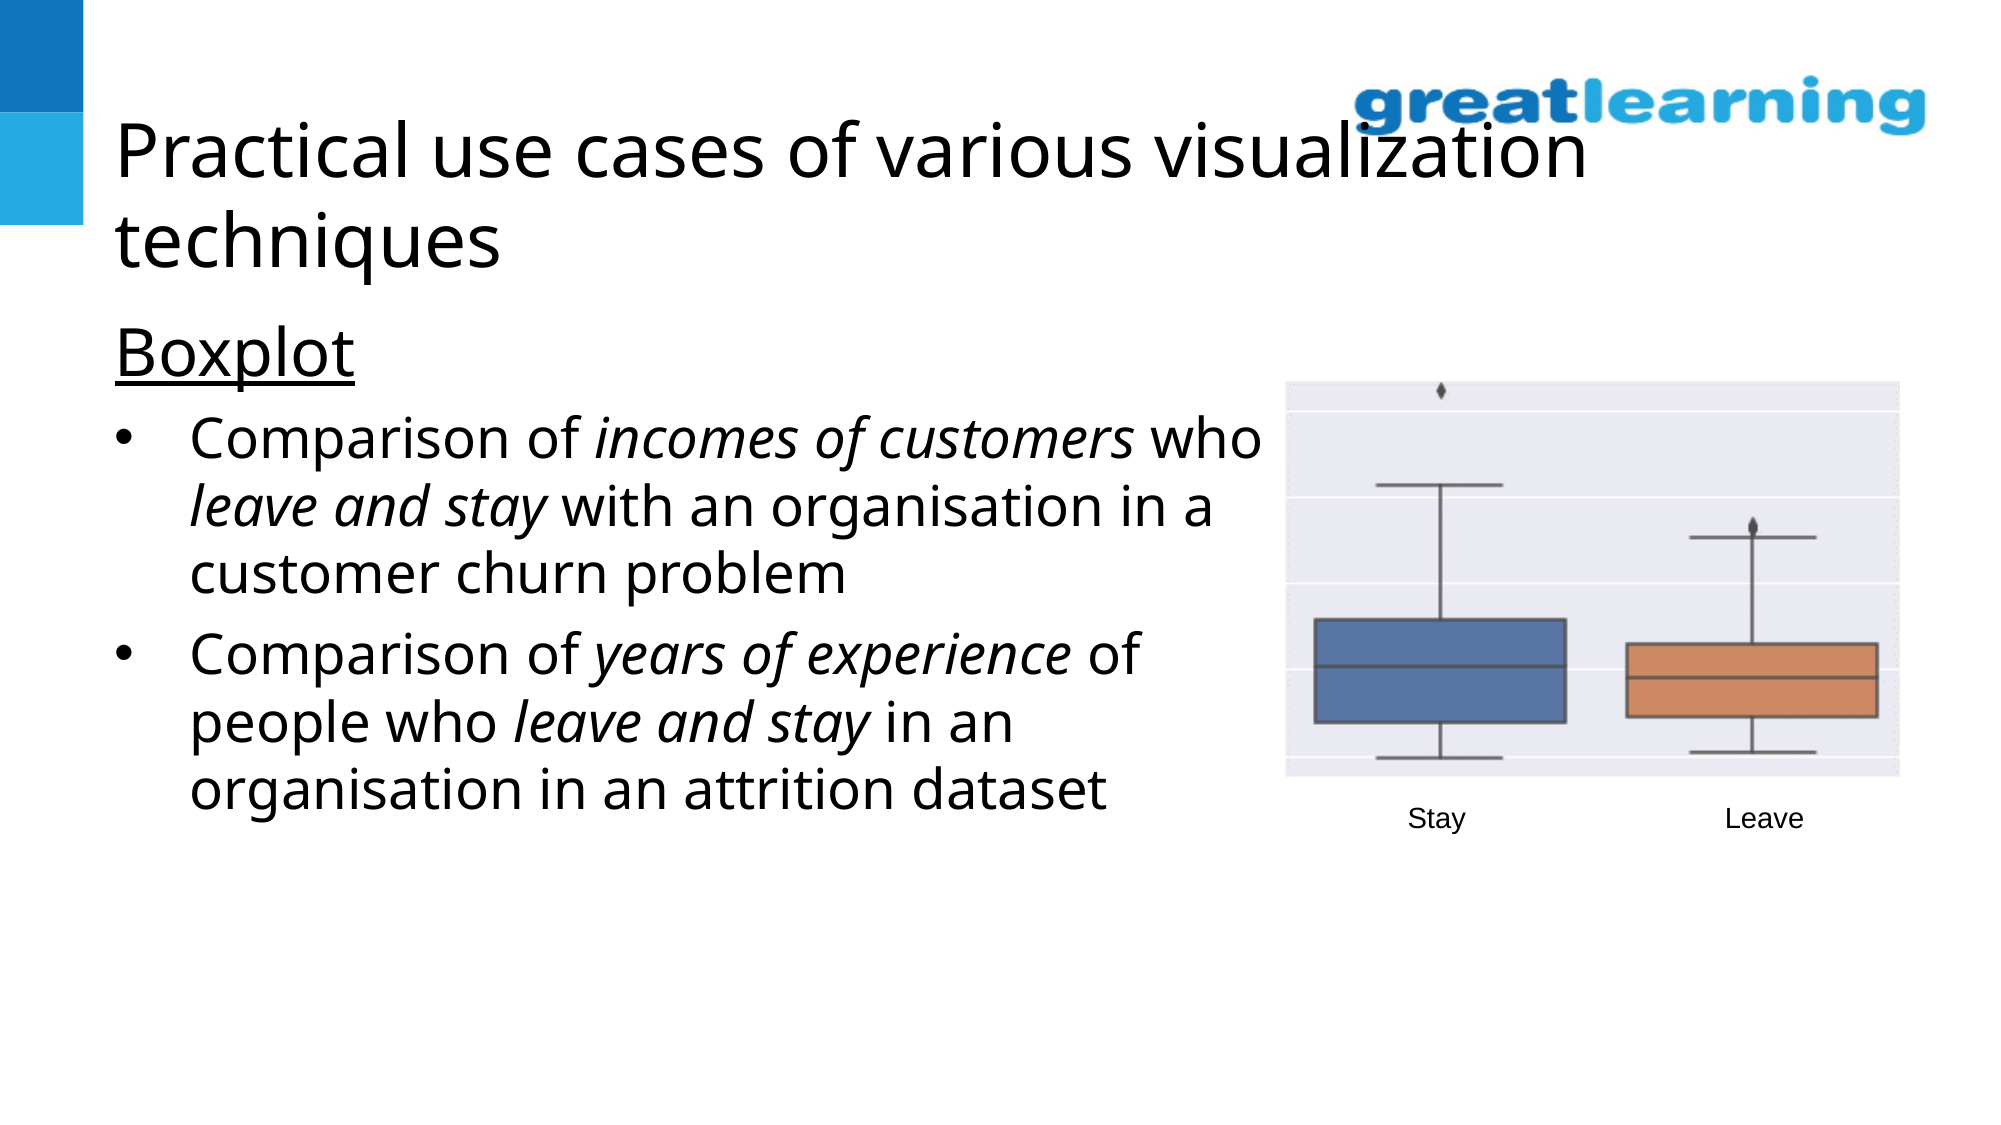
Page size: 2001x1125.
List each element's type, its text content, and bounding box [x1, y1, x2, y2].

text_box Leave [1710, 792, 1820, 842]
title Practical use cases of various visualization techniques [99, 98, 1900, 287]
list Boxplot Comparison of incomes of customers who leave and stay with an organisation in a customer churn problem Comparison of years of experience of people who leave and stay in an organisation in an attrition dataset [99, 301, 1285, 1045]
text_box Stay [1392, 792, 1482, 843]
picture [1344, 52, 1936, 145]
picture [1284, 381, 1901, 779]
